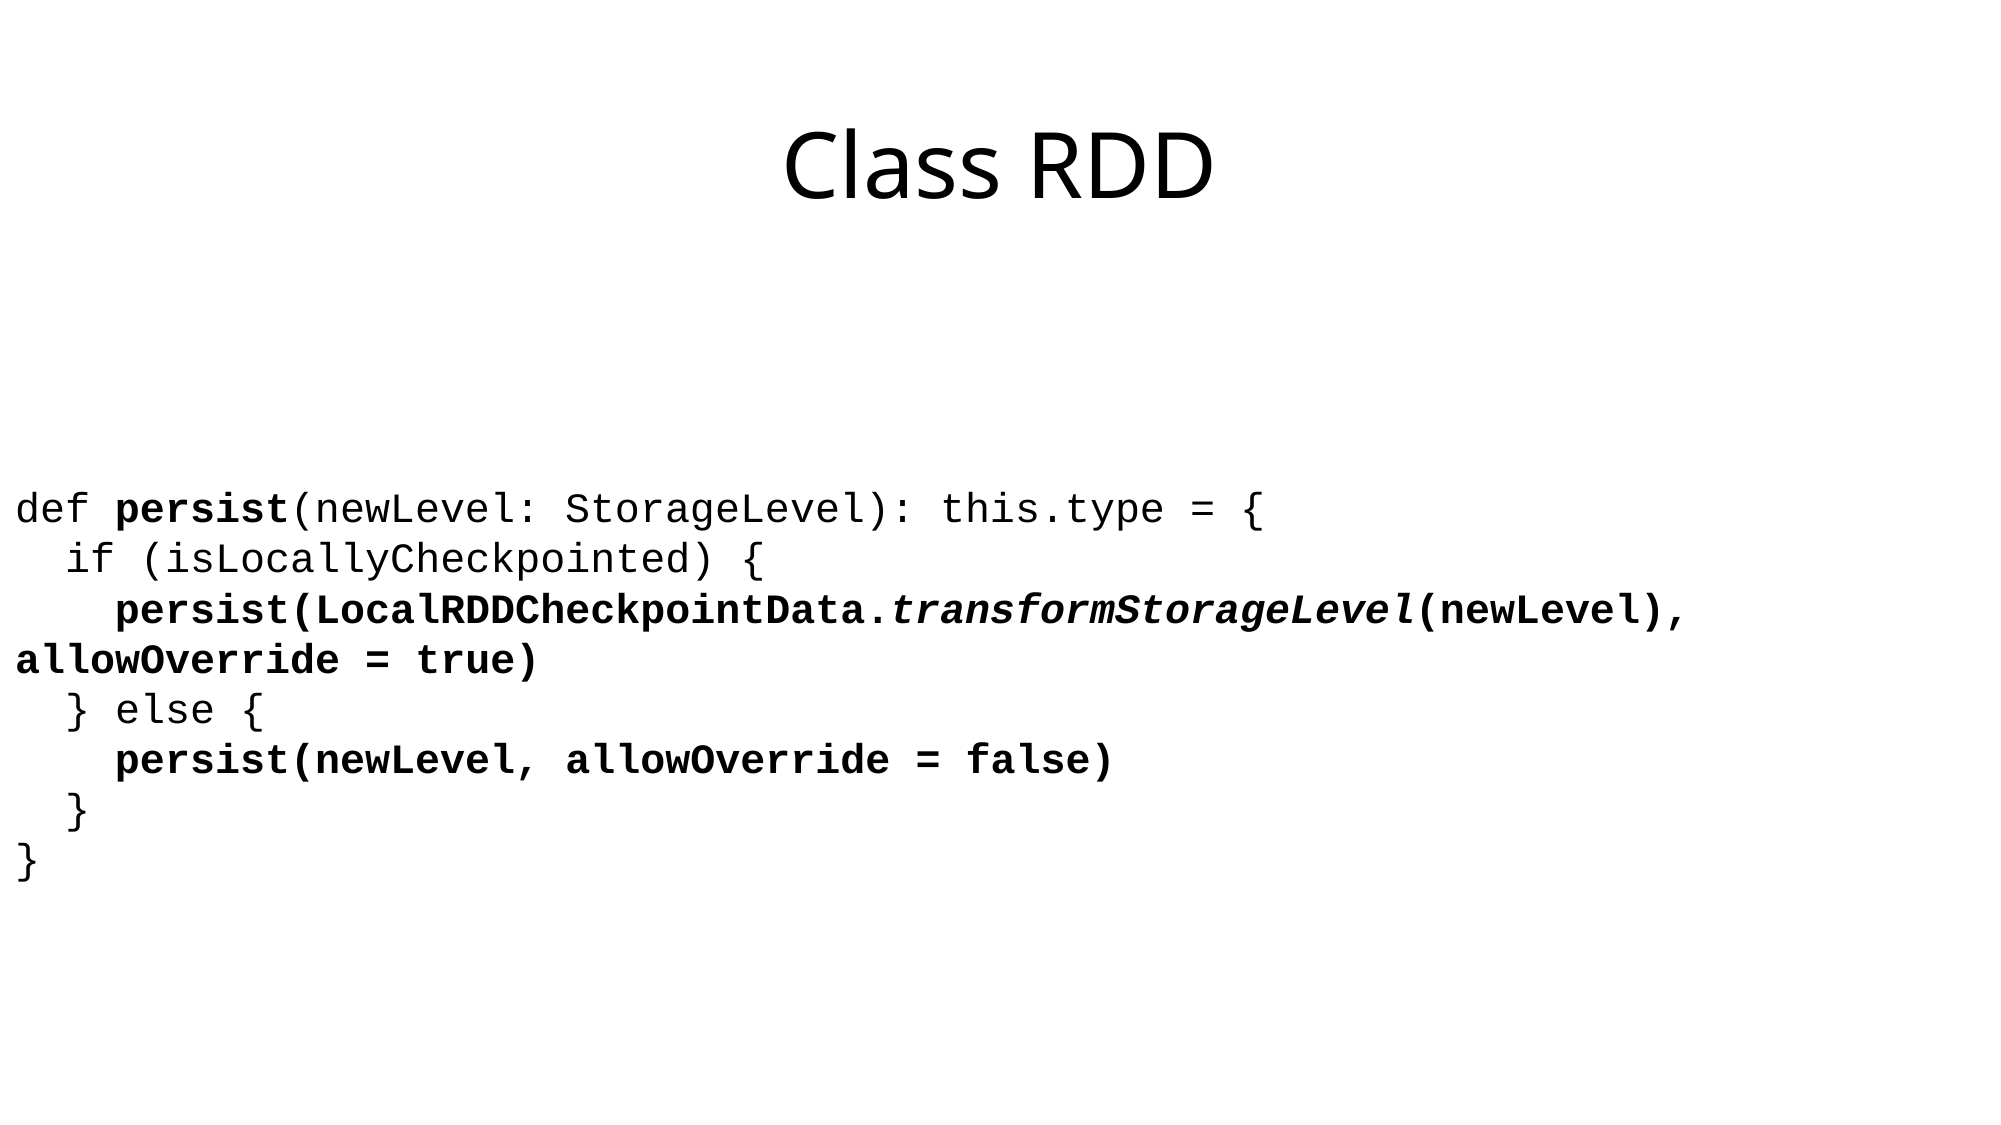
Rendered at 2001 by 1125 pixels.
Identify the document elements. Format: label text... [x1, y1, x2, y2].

title Class RDD [137, 59, 1863, 278]
list def persist(newLevel: StorageLevel): this.type = { if (isLocallyCheckpointed) { persist(LocalRDDCheckpointData.transformStorageLevel(newLevel), allowOverride = true) } else { persist(newLevel, allowOverride = false) } } [0, 329, 2000, 983]
